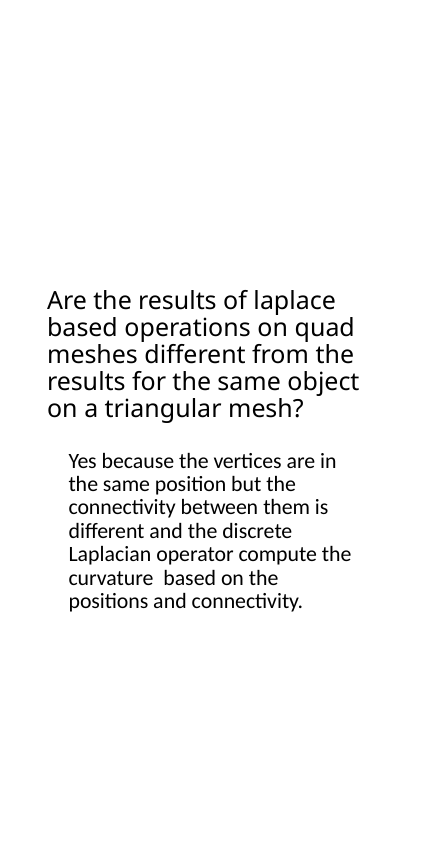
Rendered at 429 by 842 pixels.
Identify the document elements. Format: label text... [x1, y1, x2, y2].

title Are the results of laplace based operations on quad meshes different from the results for the same object on a triangular mesh? [32, 137, 396, 431]
subtitle Yes because the vertices are in the same position but the connectivity between them is different and the discrete Laplacian operator compute the curvature based on the positions and connectivity. [53, 441, 375, 815]
